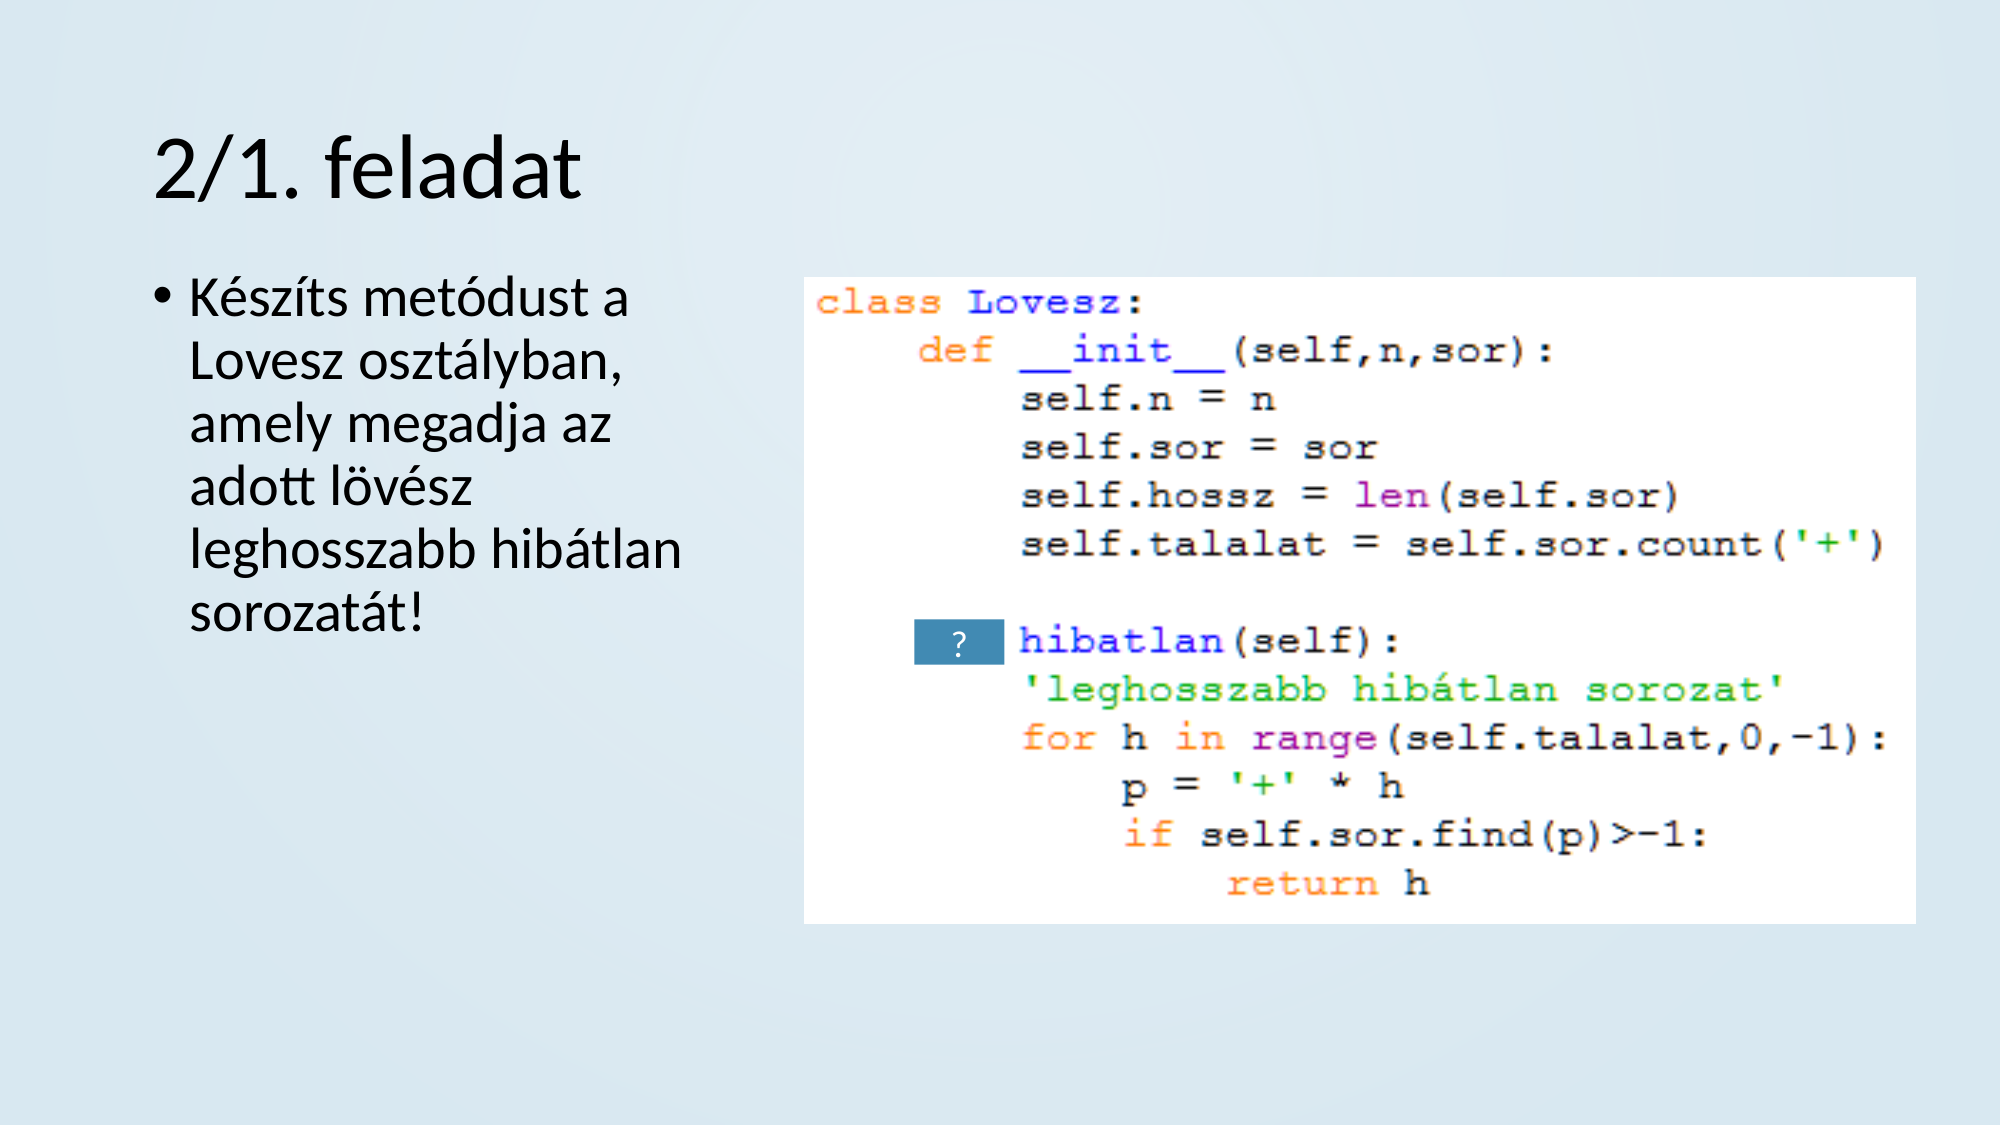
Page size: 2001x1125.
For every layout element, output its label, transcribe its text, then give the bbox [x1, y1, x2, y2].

list Készíts metódust a Lovesz osztályban, amely megadja az adott lövész leghosszabb hibátlan sorozatát! [137, 258, 727, 896]
title 2/1. feladat [137, 59, 1863, 278]
picture [804, 277, 1916, 924]
